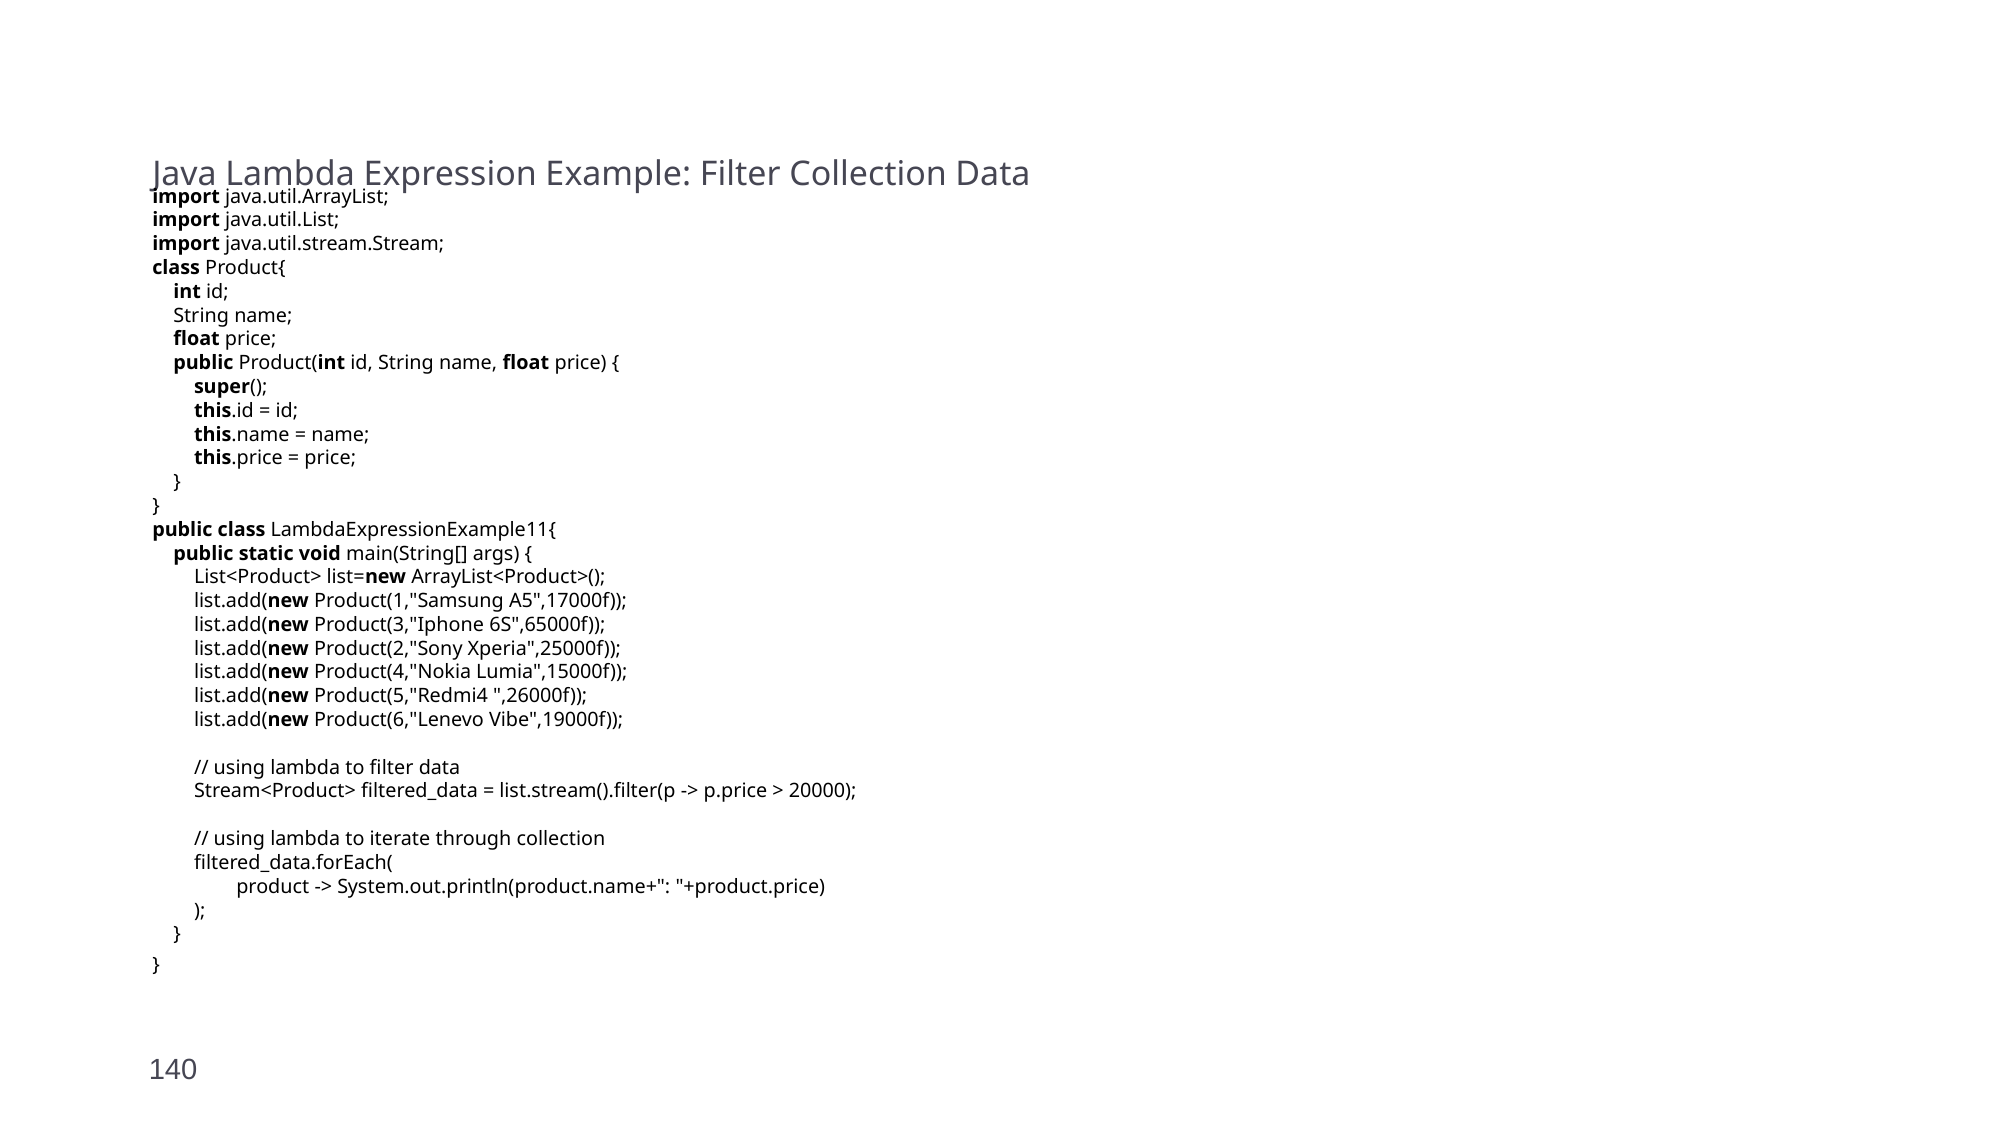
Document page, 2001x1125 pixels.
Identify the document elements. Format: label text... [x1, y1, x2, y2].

title Java Lambda Expression Example: Filter Collection Data [137, 59, 1863, 175]
list import java.util.ArrayList; import java.util.List; import java.util.stream.Stream; class Product{ int id; String name; float price; public Product(int id, String name, float price) { super(); this.id = id; this.name = name; this.price = price; } } public class LambdaExpressionExample11{ public static void main(String[] args) { List<Product> list=new ArrayList<Product>(); list.add(new Product(1,"Samsung A5",17000f)); list.add(new Product(3,"Iphone 6S",65000f)); list.add(new Product(2,"Sony Xperia",25000f)); list.add(new Product(4,"Nokia Lumia",15000f)); list.add(new Product(5,"Redmi4 ",26000f)); list.add(new Product(6,"Lenevo Vibe",19000f)); // using lambda to filter data Stream<Product> filtered_data = list.stream().filter(p -> p.price > 20000); // using lambda to iterate through collection filtered_data.forEach( product -> System.out.println(product.name+": "+product.price) ); } } [137, 175, 1863, 1014]
slide_number 140 [133, 1042, 568, 1103]
